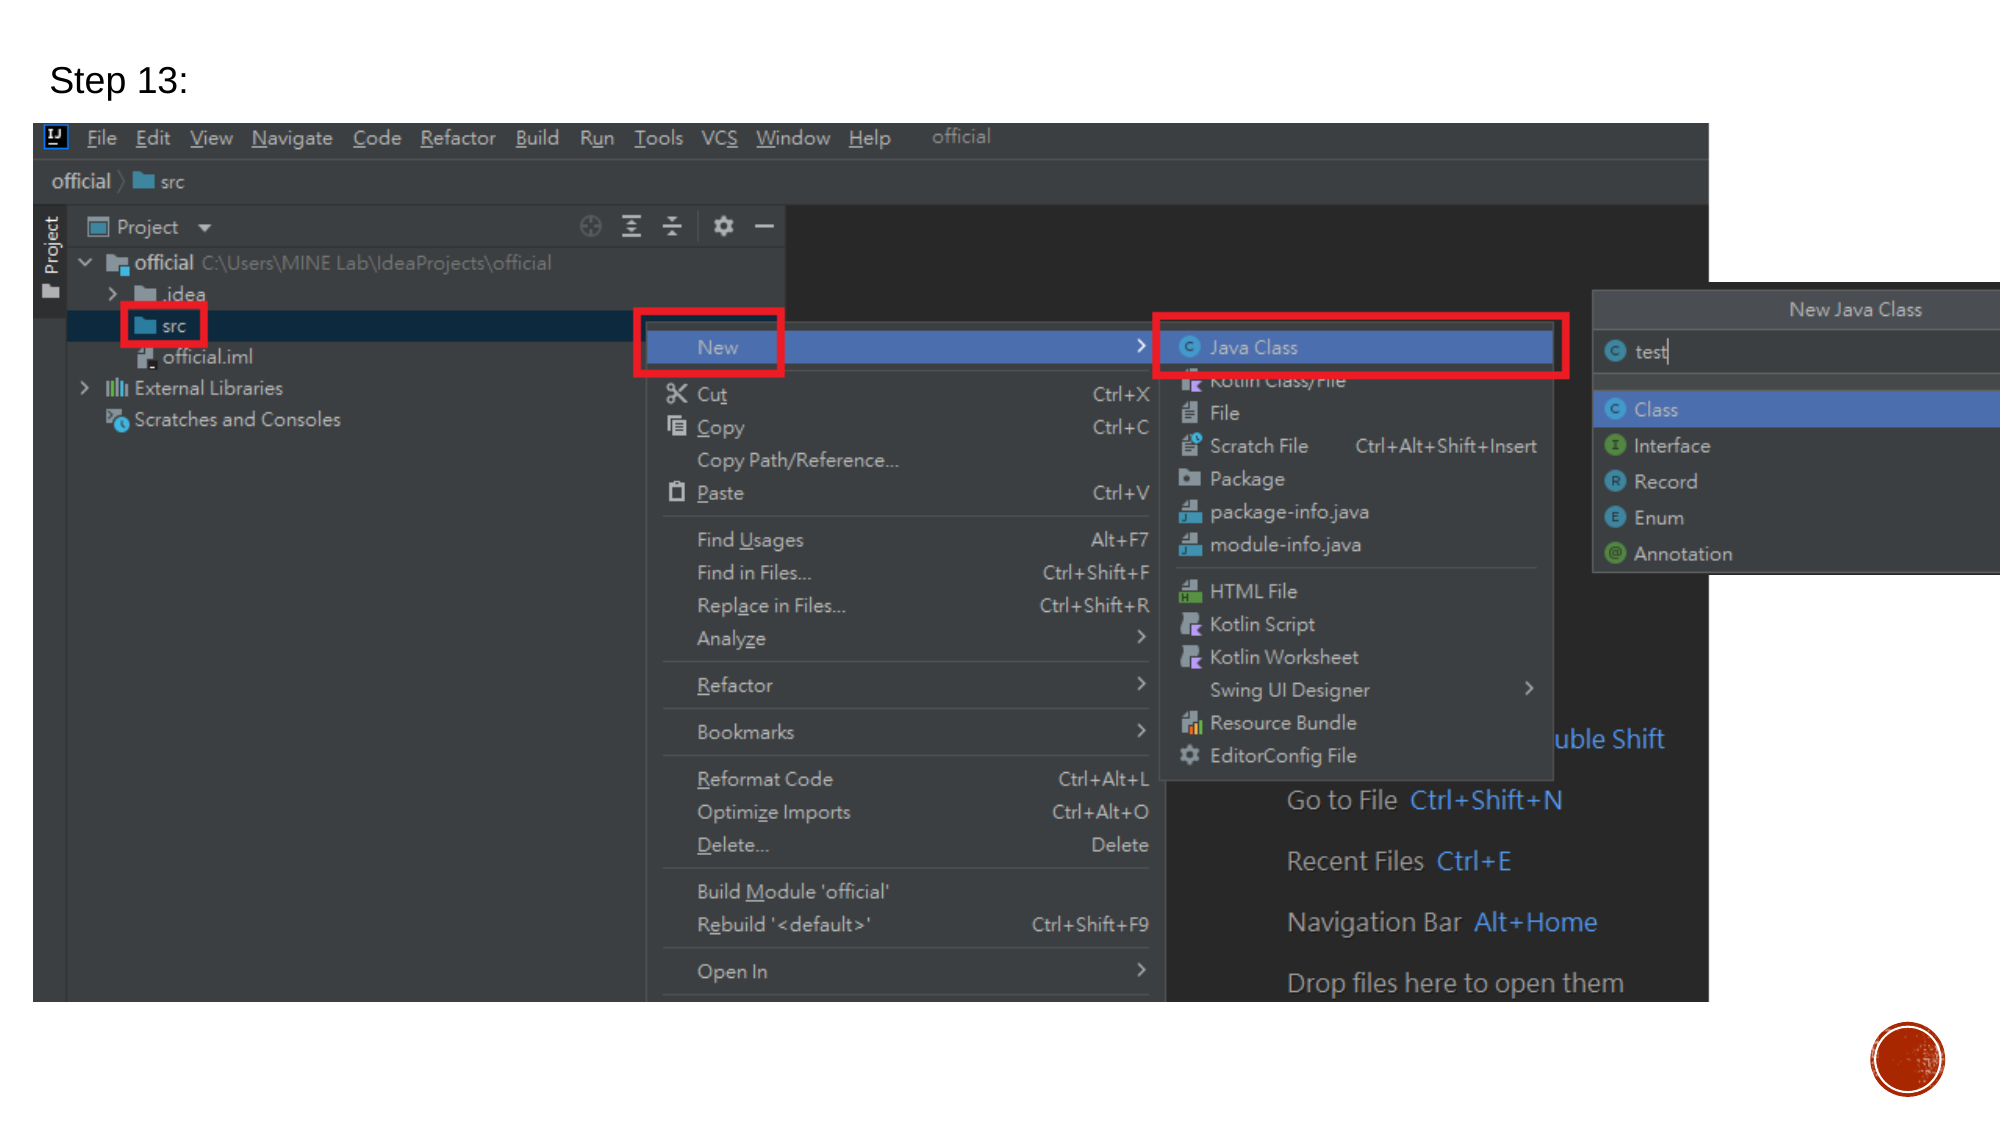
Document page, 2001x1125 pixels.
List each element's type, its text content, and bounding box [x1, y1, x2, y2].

picture [33, 123, 2000, 1002]
picture [1870, 1021, 1946, 1097]
text_box Step 13: [34, 48, 204, 108]
